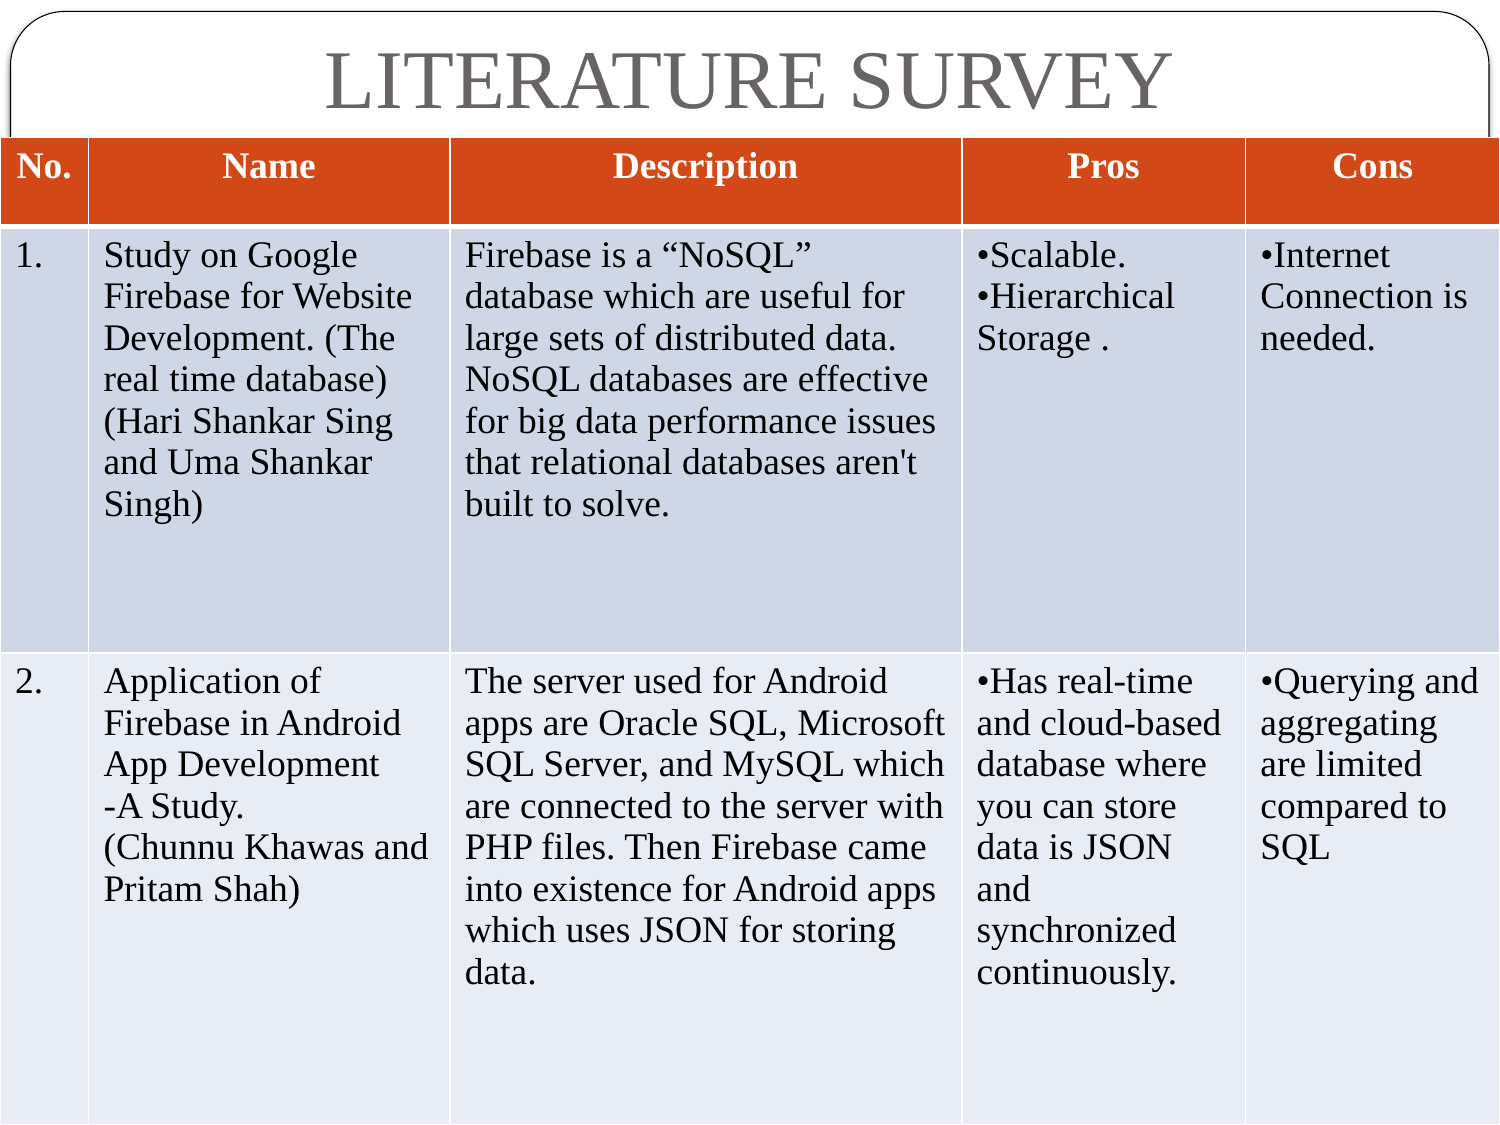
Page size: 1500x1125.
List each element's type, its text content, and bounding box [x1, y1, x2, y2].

title LITERATURE SURVEY [75, 0, 1425, 137]
table_cell Has real-time and cloud-based database where you can store data is JSON and synchronized continuously. [963, 654, 1245, 1124]
table_cell Firebase is a “NoSQL” database which are useful for large sets of distributed data. NoSQL databases are effective for big data performance issues that relational databases aren't built to solve. [451, 229, 961, 652]
table_header Description [451, 138, 961, 224]
table_cell The server used for Android apps are Oracle SQL, Microsoft SQL Server, and MySQL which are connected to the server with PHP files. Then Firebase came into existence for Android apps which uses JSON for storing data. [451, 654, 961, 1124]
table_cell Study on Google Firebase for Website Development. (The real time database) (Hari Shankar Sing and Uma Shankar Singh) [89, 229, 449, 652]
table_cell Application of Firebase in Android App Development -A Study. (Chunnu Khawas and Pritam Shah) [89, 654, 449, 1124]
table_header No. [1, 138, 88, 224]
table_cell •Scalable. •Hierarchical Storage . [963, 229, 1245, 652]
table_cell 2. [1, 654, 88, 1124]
table_header Name [89, 138, 449, 224]
table_cell •Internet Connection is needed. [1246, 229, 1499, 652]
table_cell 1. [1, 229, 88, 652]
table_cell Querying and aggregating are limited compared to SQL [1246, 654, 1499, 1124]
table_header Pros [963, 138, 1245, 224]
table_header Cons [1246, 138, 1499, 224]
